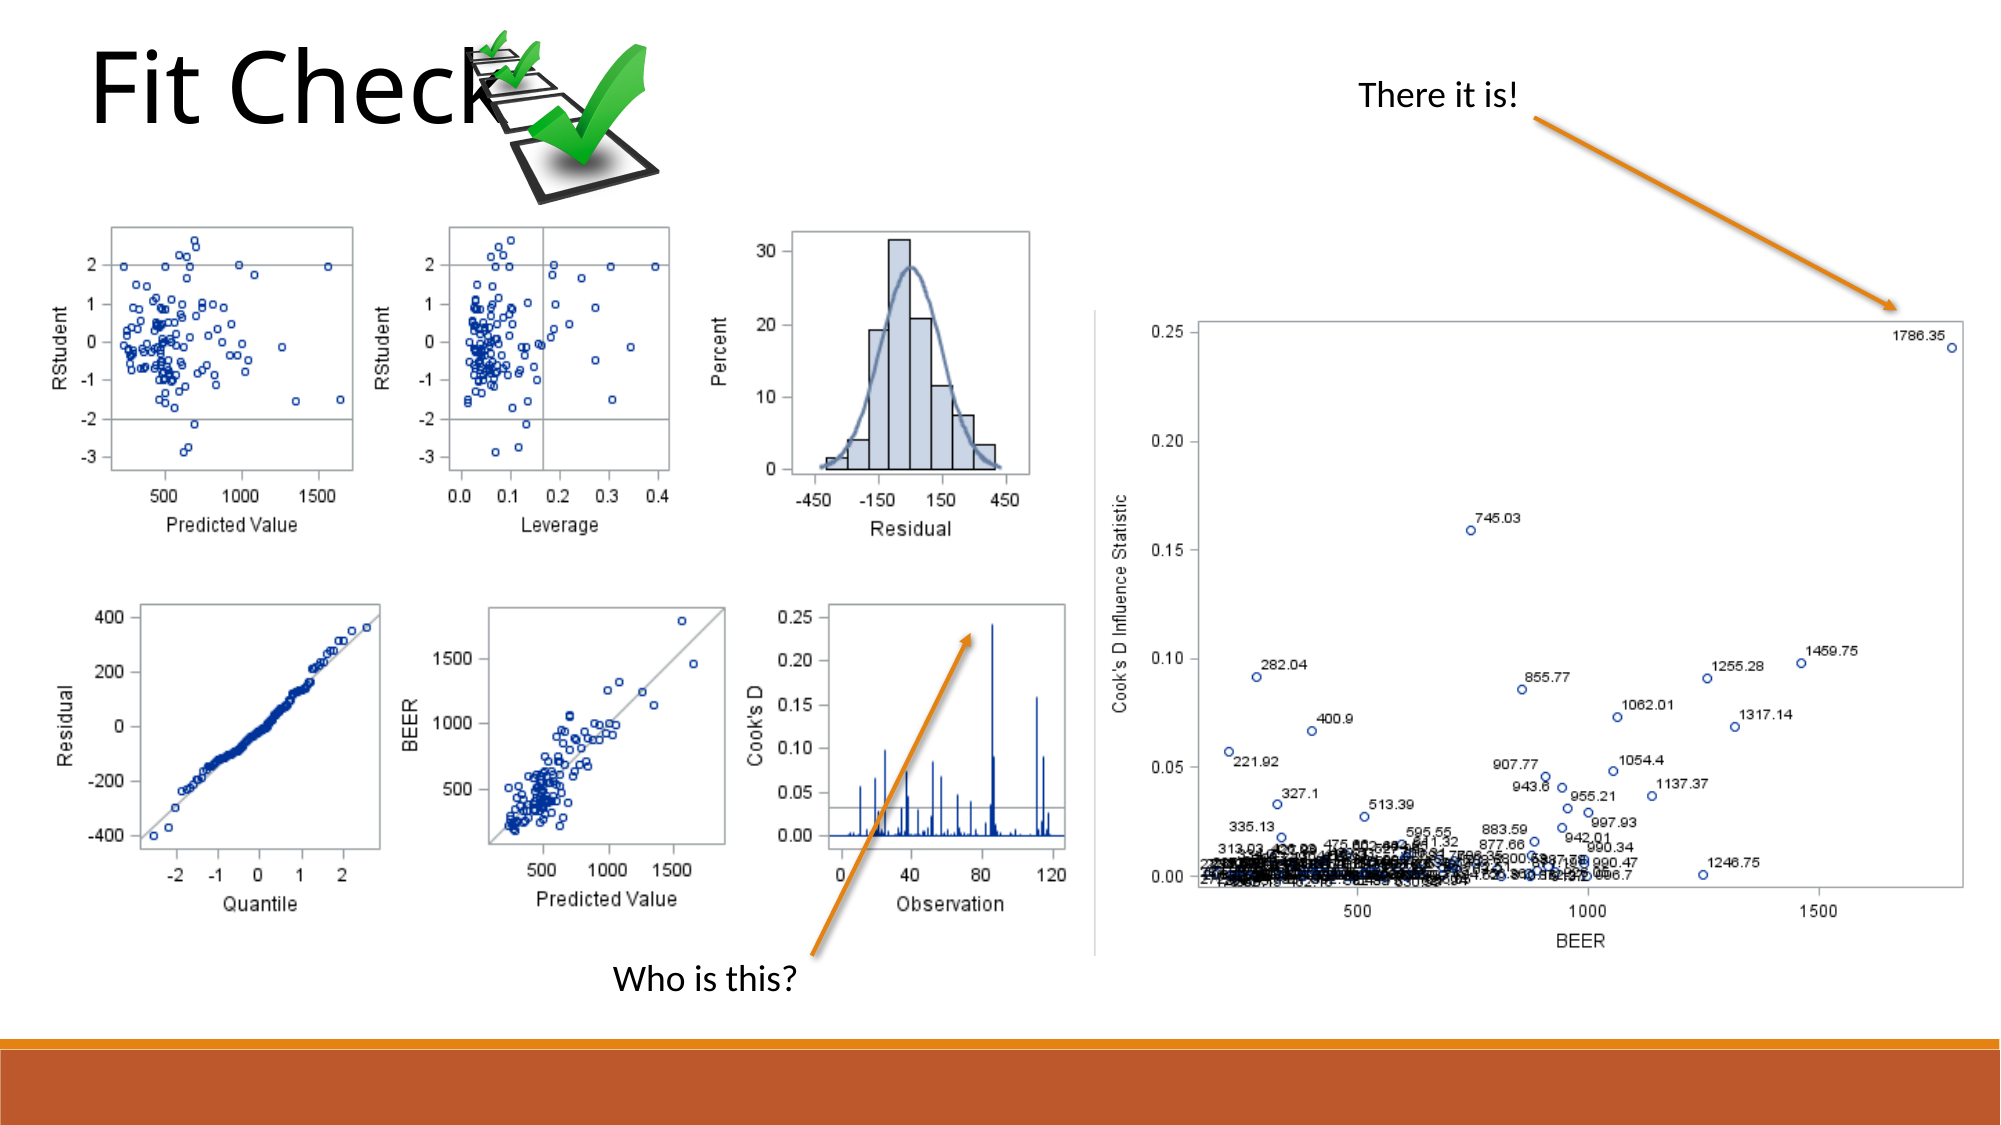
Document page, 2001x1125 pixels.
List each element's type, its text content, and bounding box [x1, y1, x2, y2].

picture [704, 222, 1072, 546]
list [40, 217, 684, 545]
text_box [811, 632, 972, 957]
text_box Who is this? [598, 946, 1026, 1007]
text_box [1533, 116, 1898, 311]
text_box There it is! [1343, 62, 1771, 123]
picture [460, 24, 664, 211]
picture [1092, 309, 1976, 957]
text_box Fit Check [72, 15, 1383, 155]
picture [48, 598, 1076, 923]
